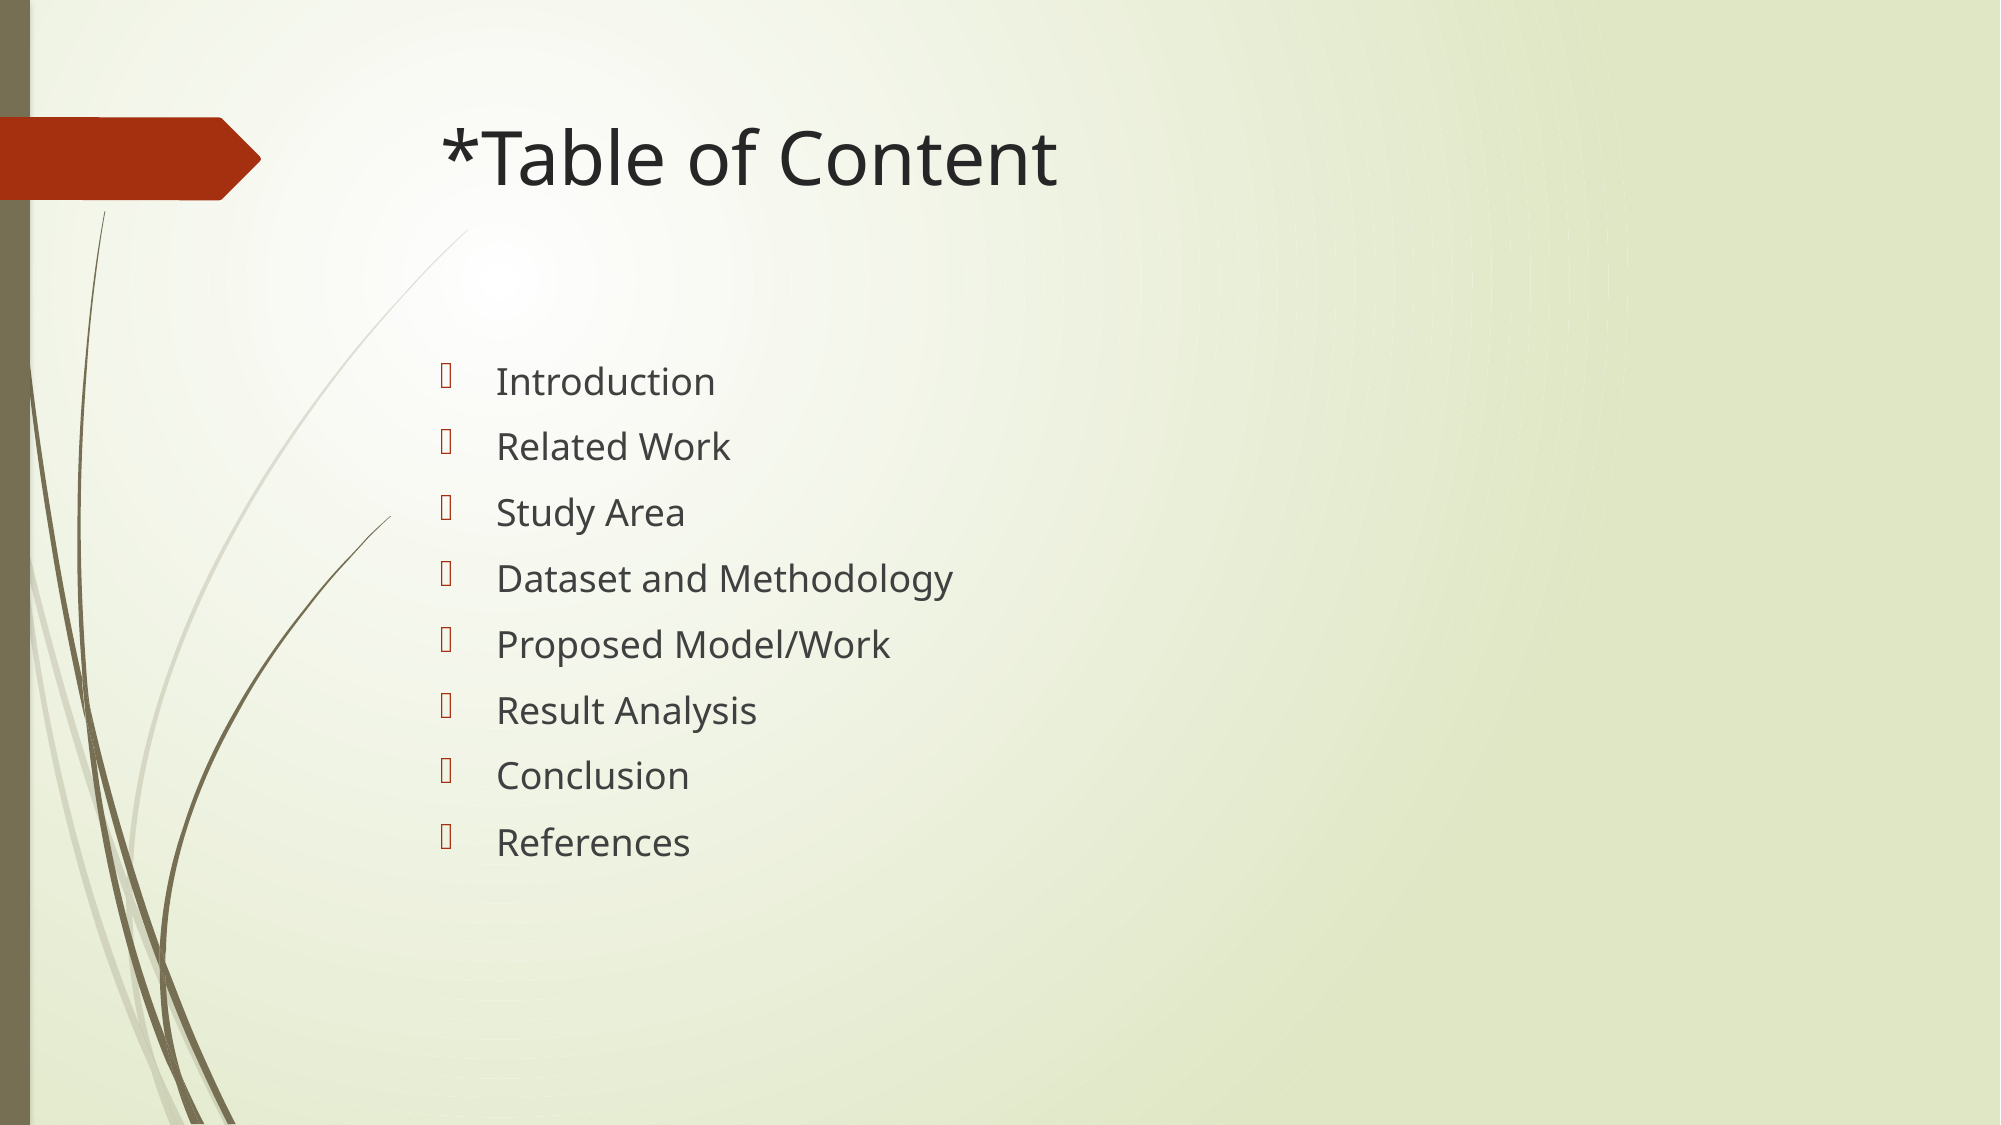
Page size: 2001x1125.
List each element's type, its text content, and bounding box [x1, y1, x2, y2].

list Introduction Related Work Study Area Dataset and Methodology Proposed Model/Work Result Analysis Conclusion References [424, 350, 1888, 970]
title *Table of Content [425, 102, 1888, 313]
